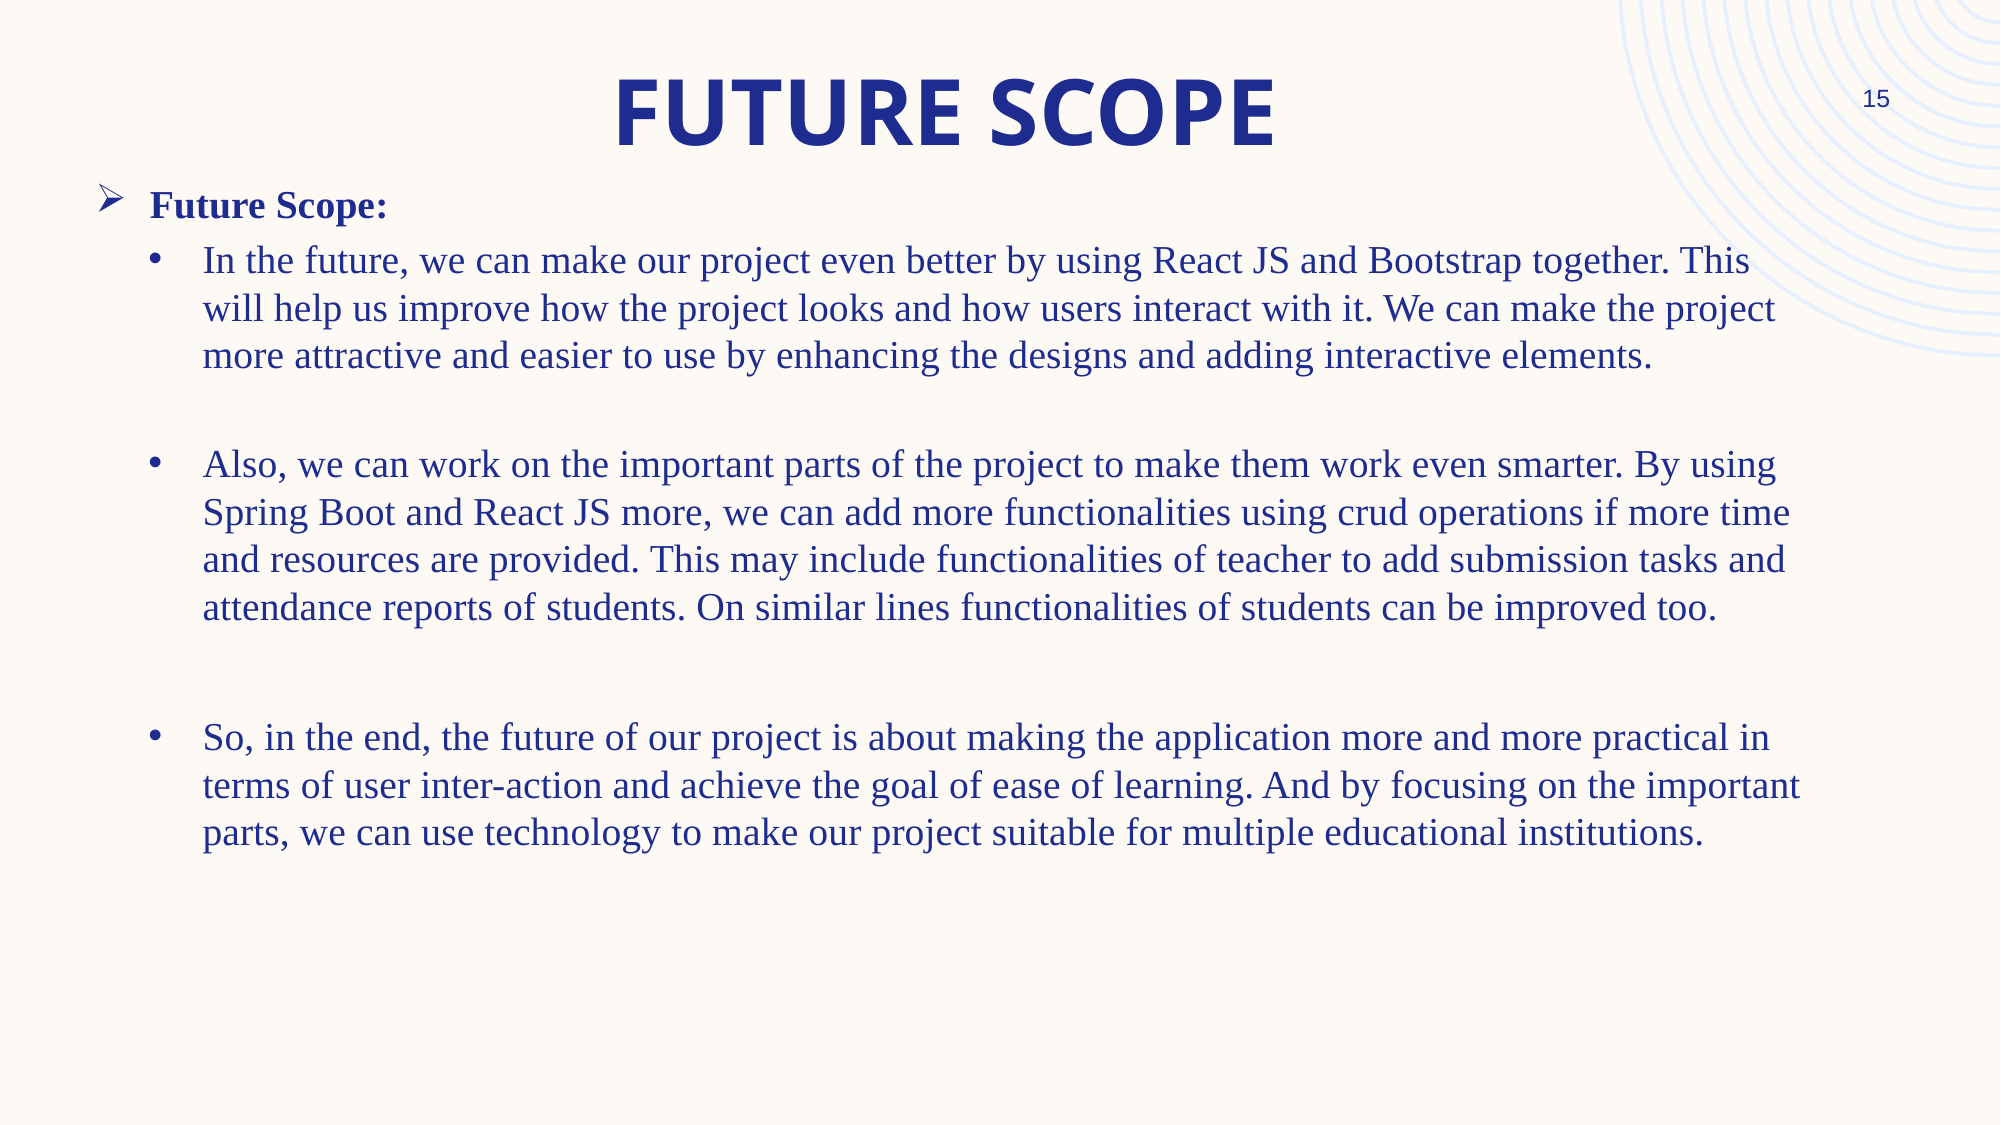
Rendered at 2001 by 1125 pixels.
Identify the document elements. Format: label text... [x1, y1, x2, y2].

slide_number 15 [1795, 75, 1958, 120]
list Future Scope: In the future, we can make our project even better by using React JS and Bootstrap together. This will help us improve how the project looks and how users interact with it. We can make the project more attractive and easier to use by enhancing the designs and adding interactive elements. Also, we can work on the important parts of the project to make them work even smarter. By using Spring Boot and React JS more, we can add more functionalities using crud operations if more time and resources are provided. This may include functionalities of teacher to add submission tasks and attendance reports of students. On similar lines functionalities of students can be improved too. So, in the end, the future of our project is about making the application more and more practical in terms of user inter-action and achieve the goal of ease of learning. And by focusing on the important parts, we can use technology to make our project suitable for multiple educational institutions. [80, 171, 1833, 970]
title future scope [95, 45, 1818, 171]
